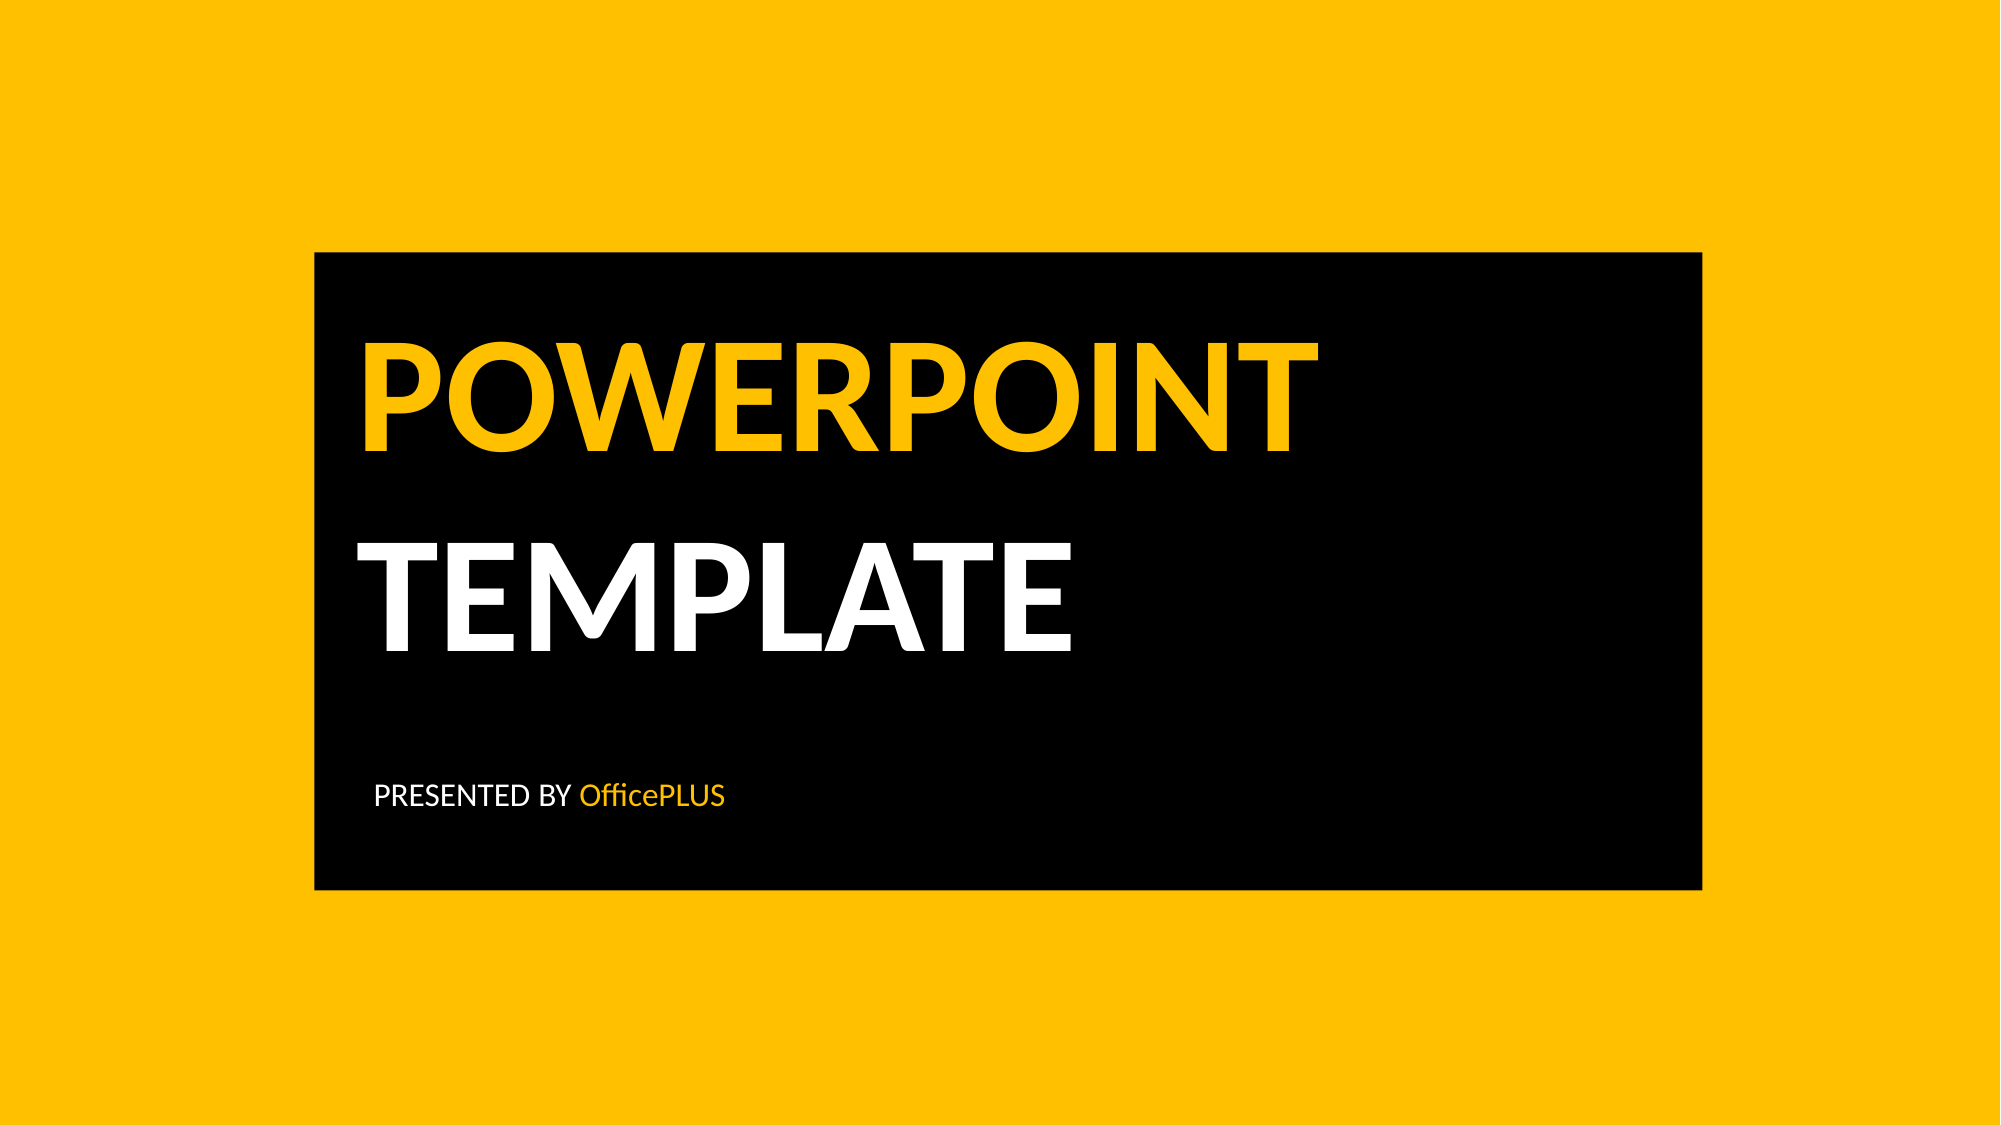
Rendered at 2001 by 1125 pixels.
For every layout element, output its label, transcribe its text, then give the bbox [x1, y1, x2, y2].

text_box PRESENTED BY OfficePLUS [358, 765, 741, 821]
text_box POWERPOINT TEMPLATE [341, 277, 1374, 693]
text_box [313, 251, 1703, 891]
